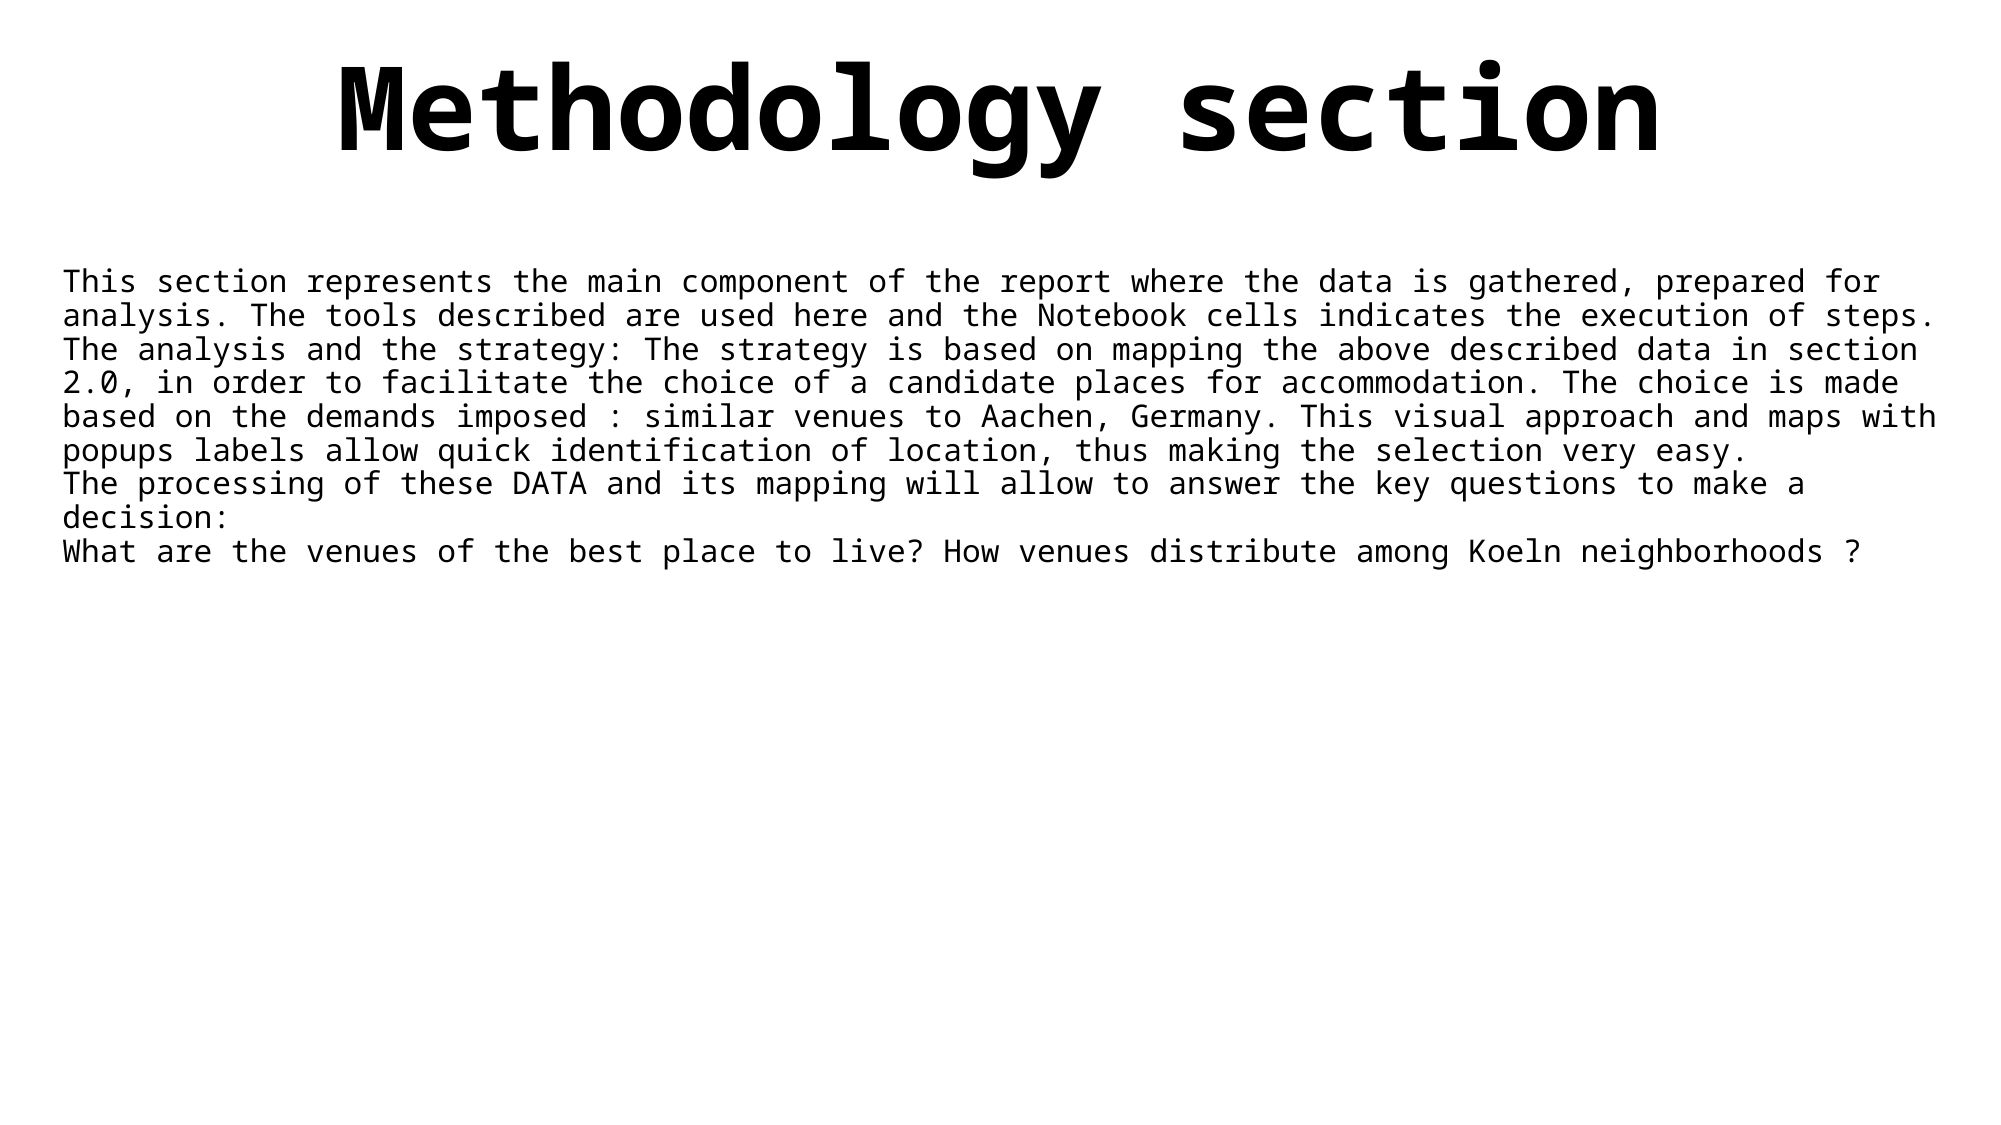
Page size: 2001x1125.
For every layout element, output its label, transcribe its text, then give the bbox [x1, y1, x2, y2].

text_box This section represents the main component of the report where the data is gathered, prepared for analysis. The tools described are used here and the Notebook cells indicates the execution of steps. The analysis and the strategy: The strategy is based on mapping the above described data in section 2.0, in order to facilitate the choice of a candidate places for accommodation. The choice is made based on the demands imposed : similar venues to Aachen, Germany. This visual approach and maps with popups labels allow quick identification of location, thus making the selection very easy. The processing of these DATA and its mapping will allow to answer the key questions to make a decision: What are the venues of the best place to live? How venues distribute among Koeln neighborhoods ? [47, 183, 1976, 1115]
title Methodology section [249, 42, 1750, 183]
